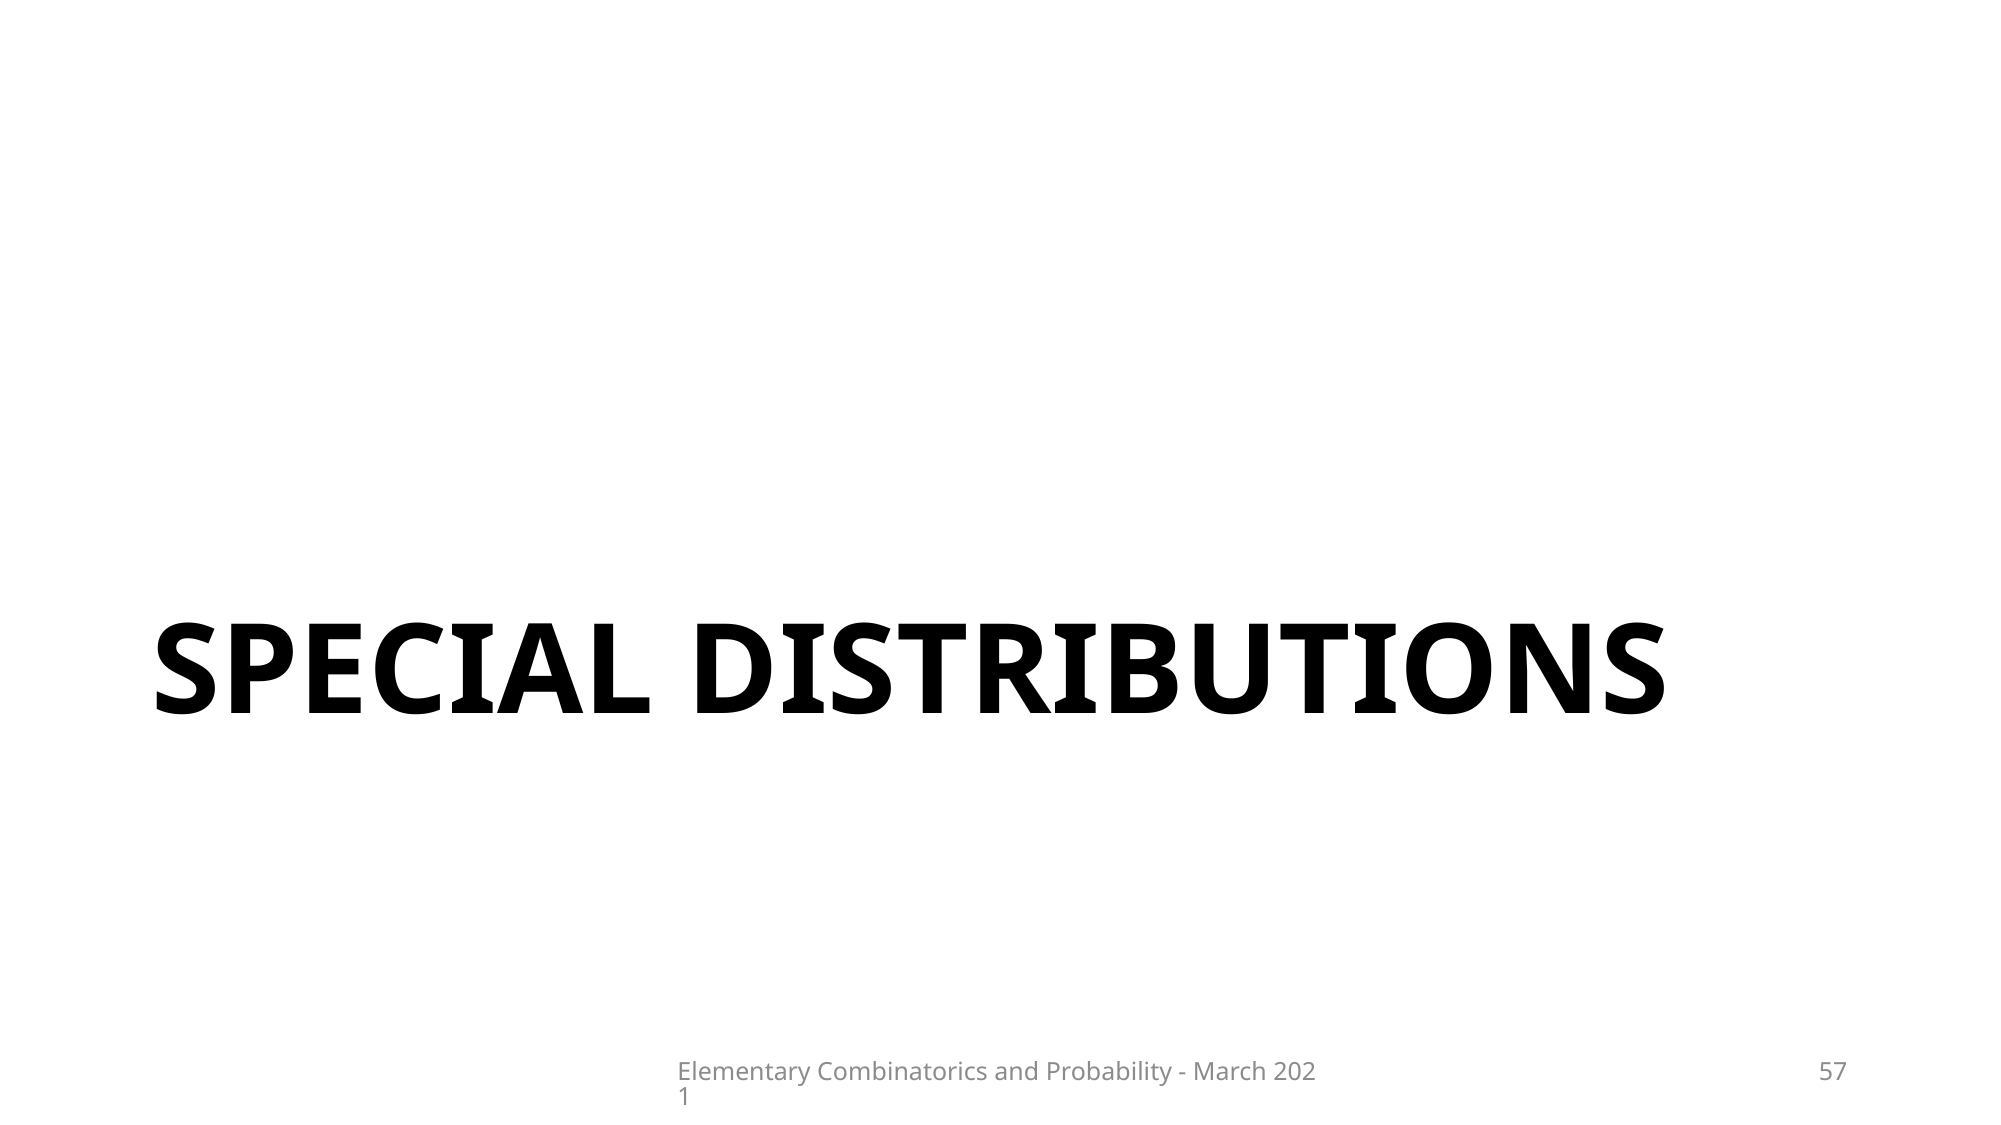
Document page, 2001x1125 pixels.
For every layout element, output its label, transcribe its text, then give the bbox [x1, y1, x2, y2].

slide_number 57 [1412, 1042, 1863, 1103]
title Special distributions [136, 280, 1862, 749]
footer Elementary Combinatorics and Probability - March 2021 [662, 1042, 1338, 1103]
